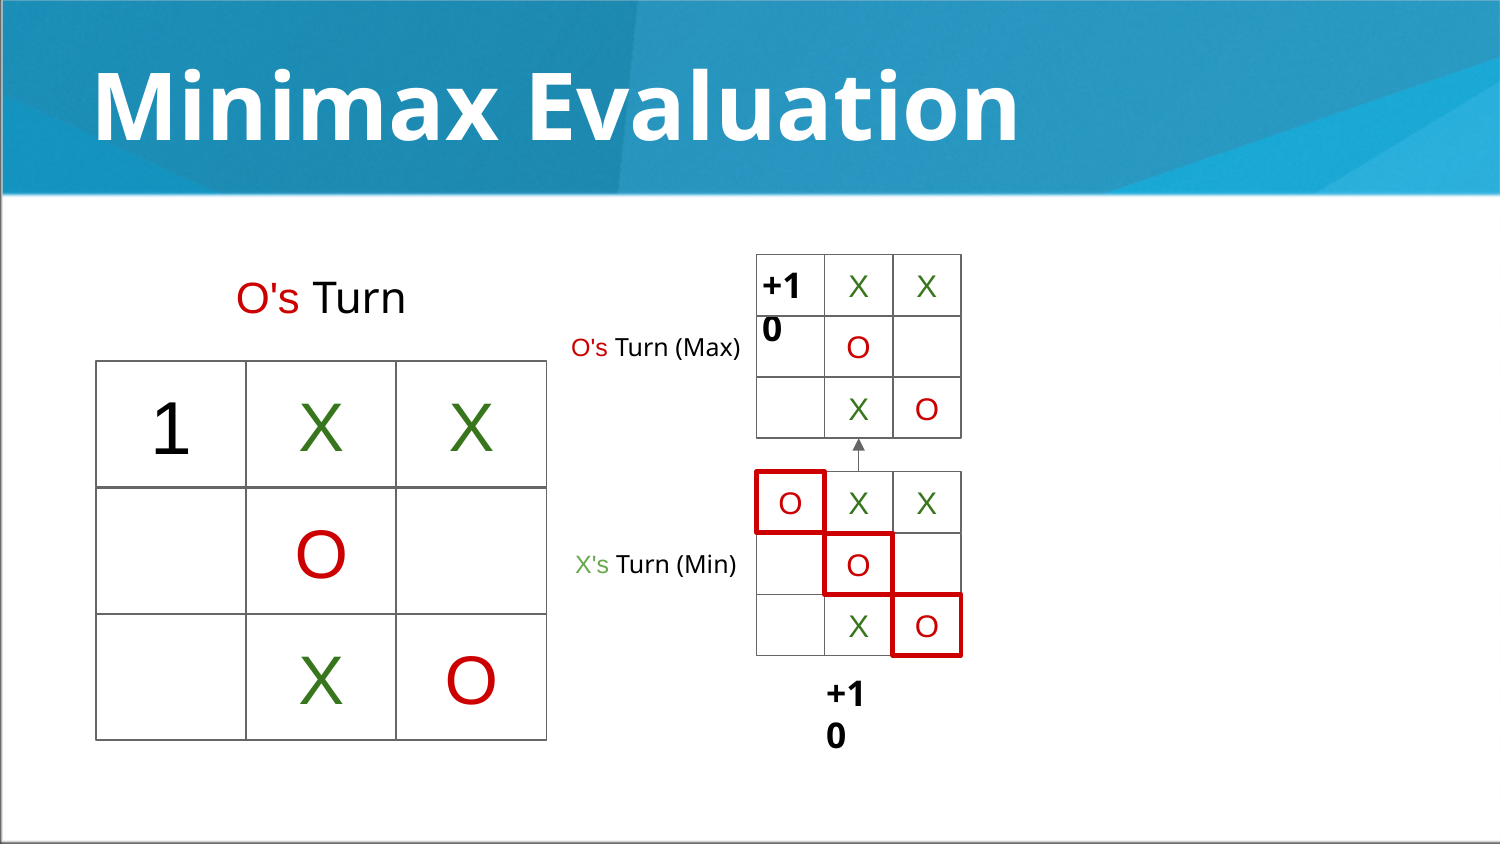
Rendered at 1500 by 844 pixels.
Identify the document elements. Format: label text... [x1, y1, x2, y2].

text_box O [396, 613, 547, 740]
text_box [756, 254, 824, 315]
text_box [96, 488, 246, 613]
text_box [893, 533, 961, 594]
text_box [756, 377, 825, 439]
text_box O [756, 471, 825, 533]
text_box X [825, 595, 892, 655]
text_box X's Turn (Min) [546, 533, 765, 594]
text_box [96, 613, 247, 740]
text_box X [825, 377, 892, 439]
text_box O [246, 488, 396, 613]
text_box X [825, 471, 892, 533]
text_box X [892, 254, 961, 315]
text_box O's Turn (Max) [546, 316, 765, 377]
text_box [756, 594, 825, 656]
text_box [756, 315, 824, 377]
text_box [892, 315, 961, 377]
text_box O [824, 315, 892, 377]
picture [0, 0, 1500, 844]
title Minimax Evaluation [75, 33, 1425, 175]
text_box X [396, 361, 547, 487]
text_box X [892, 471, 961, 533]
text_box [396, 488, 547, 613]
text_box X [824, 254, 892, 315]
text_box [765, 533, 824, 594]
text_box O's Turn [153, 254, 489, 337]
text_box O [824, 533, 893, 595]
text_box O [892, 377, 961, 439]
text_box 1 [96, 361, 246, 487]
text_box +10 [747, 248, 834, 316]
text_box X [246, 361, 396, 487]
text_box O [892, 594, 961, 656]
text_box +10 [811, 655, 899, 771]
text_box X [247, 613, 396, 740]
